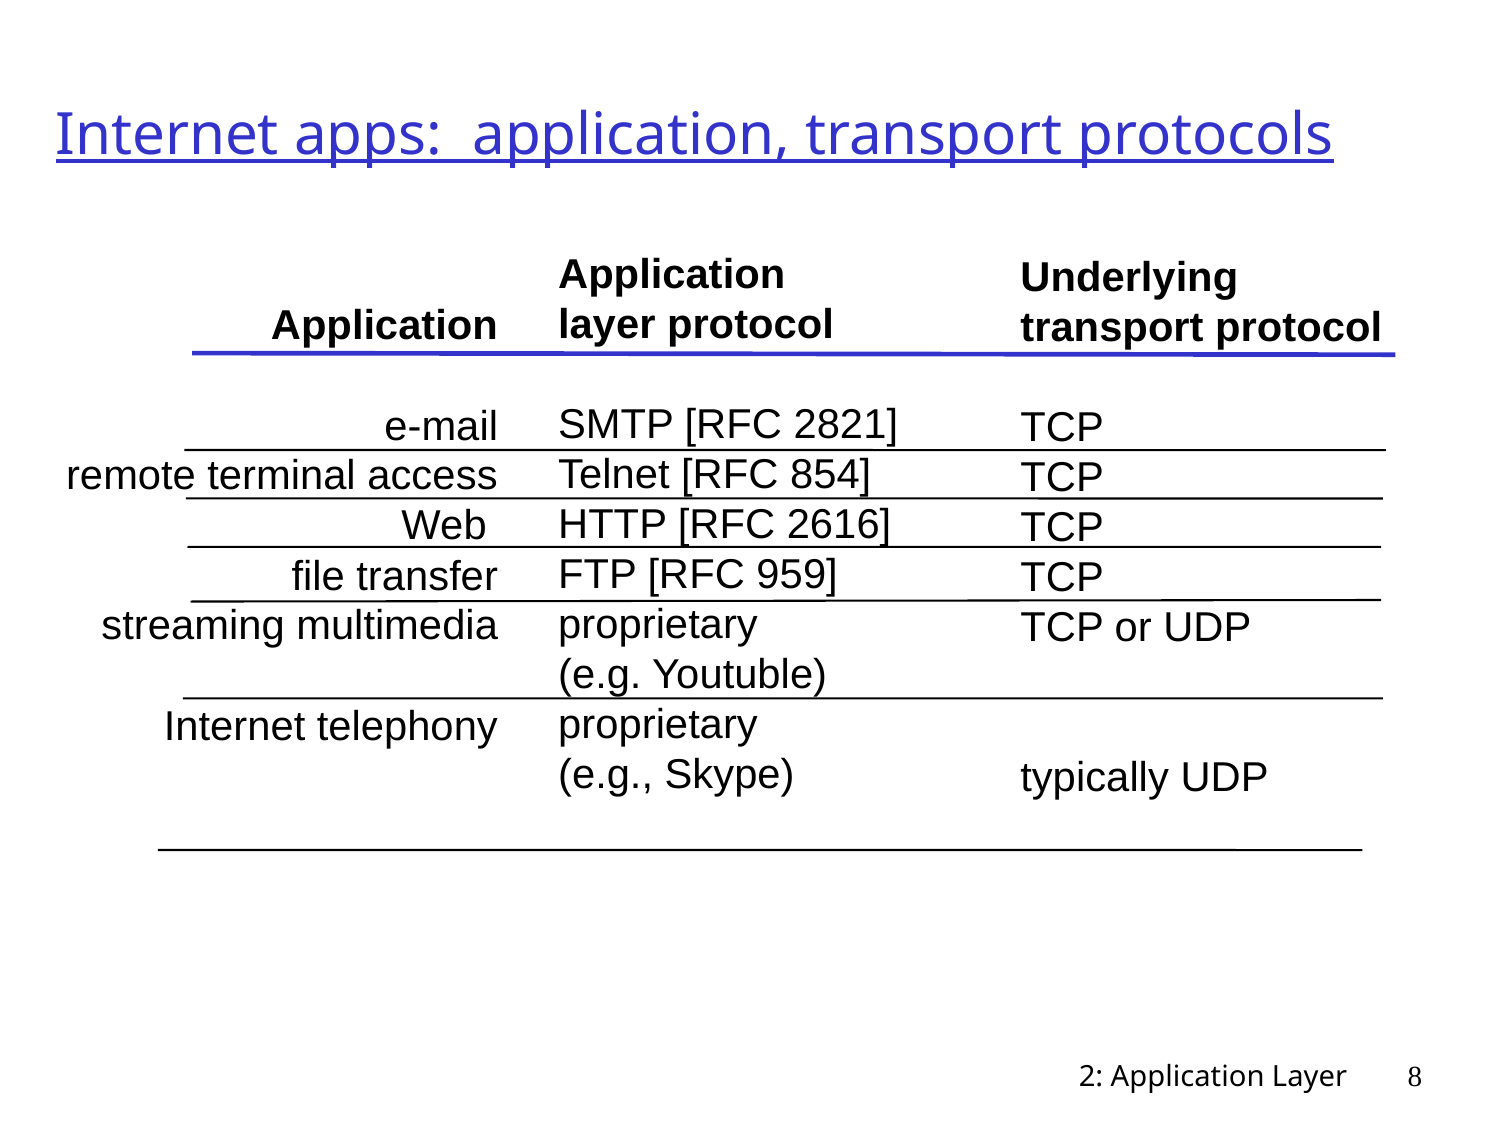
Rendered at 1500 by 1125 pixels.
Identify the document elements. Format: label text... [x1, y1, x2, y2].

text_box Application e-mail remote terminal access Web file transfer streaming multimedia Internet telephony [51, 290, 513, 816]
slide_number 8 [1362, 1049, 1438, 1125]
title Internet apps: application, transport protocols [40, 37, 1476, 226]
text_box Application layer protocol SMTP [RFC 2821] Telnet [RFC 854] HTTP [RFC 2616] FTP [RFC 959] proprietary (e.g. Youtuble) proprietary (e.g., Skype) [543, 547, 914, 698]
text_box Application layer protocol SMTP [RFC 2821] Telnet [RFC 854] HTTP [RFC 2616] FTP [RFC 959] proprietary (e.g. Youtuble) proprietary (e.g., Skype) [543, 499, 914, 546]
text_box Application layer protocol SMTP [RFC 2821] Telnet [RFC 854] HTTP [RFC 2616] FTP [RFC 959] proprietary (e.g. Youtuble) proprietary (e.g., Skype) [543, 699, 914, 805]
text_box Underlying transport protocol TCP TCP TCP TCP TCP or UDP typically UDP [1005, 242, 1437, 808]
text_box Application layer protocol SMTP [RFC 2821] Telnet [RFC 854] HTTP [RFC 2616] FTP [RFC 959] proprietary (e.g. Youtuble) proprietary (e.g., Skype) [543, 451, 914, 498]
text_box Application layer protocol SMTP [RFC 2821] Telnet [RFC 854] HTTP [RFC 2616] FTP [RFC 959] proprietary (e.g. Youtuble) proprietary (e.g., Skype) [543, 239, 914, 450]
footer 2: Application Layer [887, 1049, 1362, 1125]
